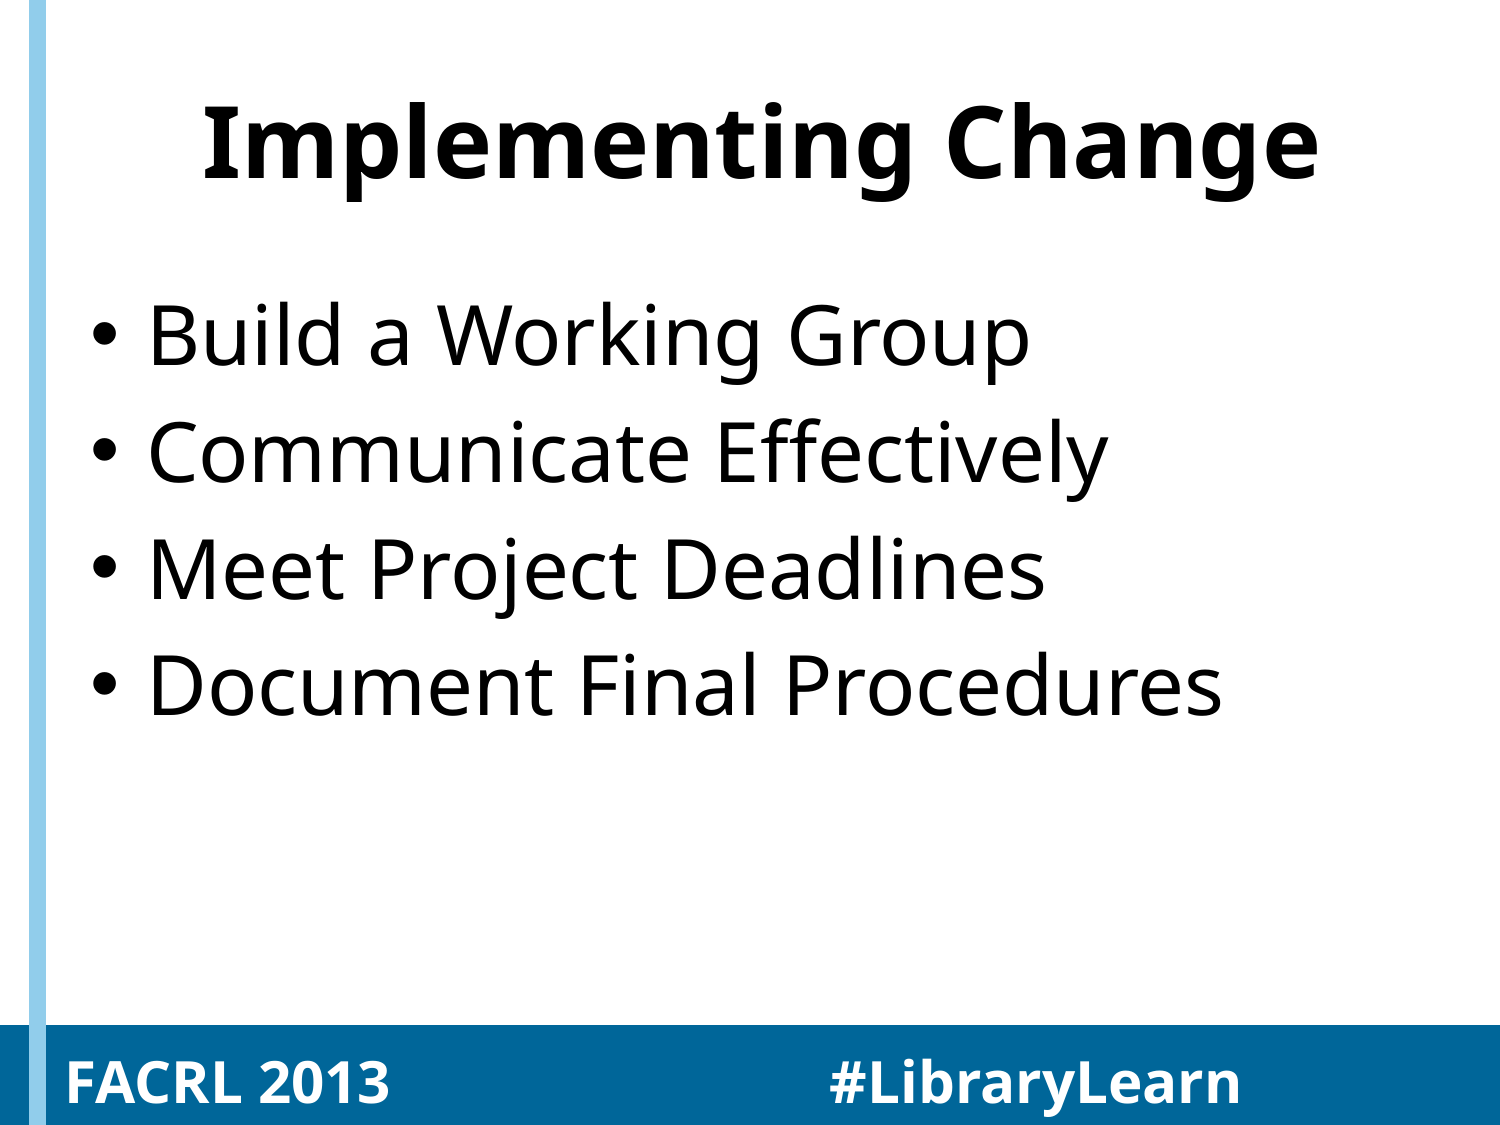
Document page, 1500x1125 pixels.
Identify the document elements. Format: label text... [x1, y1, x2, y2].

list Build a Working Group Communicate Effectively Meet Project Deadlines Document Final Procedures [74, 274, 1426, 1006]
title Implementing Change [49, 44, 1476, 233]
